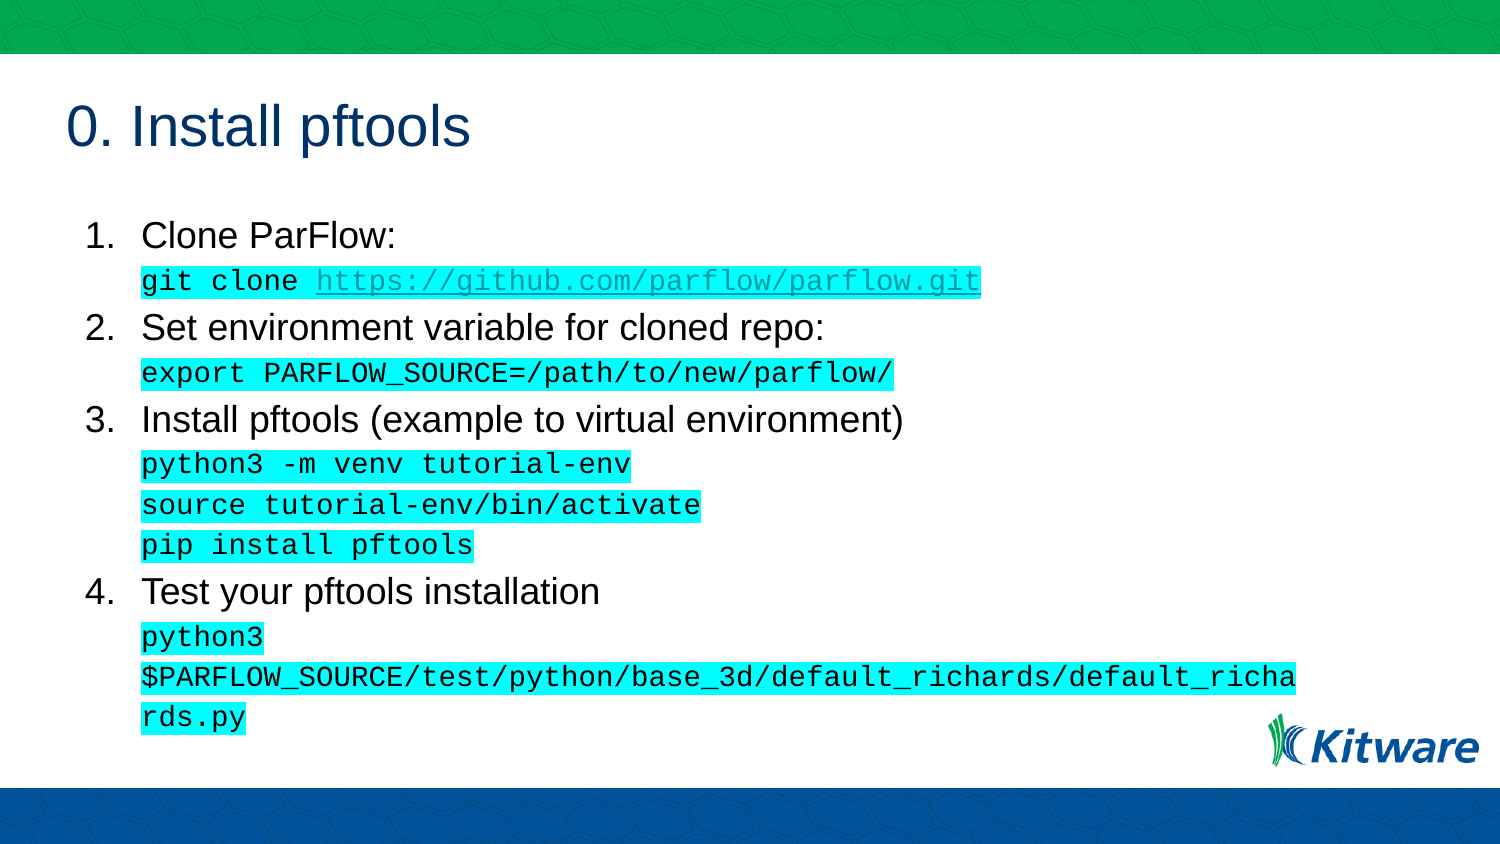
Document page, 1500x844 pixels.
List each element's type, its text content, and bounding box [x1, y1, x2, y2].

title 0. Install pftools [51, 72, 1449, 167]
list Clone ParFlow: git clone https://github.com/parflow/parflow.git Set environment variable for cloned repo: export PARFLOW_SOURCE=/path/to/new/parflow/ Install pftools (example to virtual environment) python3 -m venv tutorial-env source tutorial-env/bin/activate pip install pftools Test your pftools installation python3 $PARFLOW_SOURCE/test/python/base_3d/default_richards/default_richards.py [51, 189, 1322, 750]
picture [0, 0, 1500, 844]
slide_number [1389, 777, 1480, 842]
